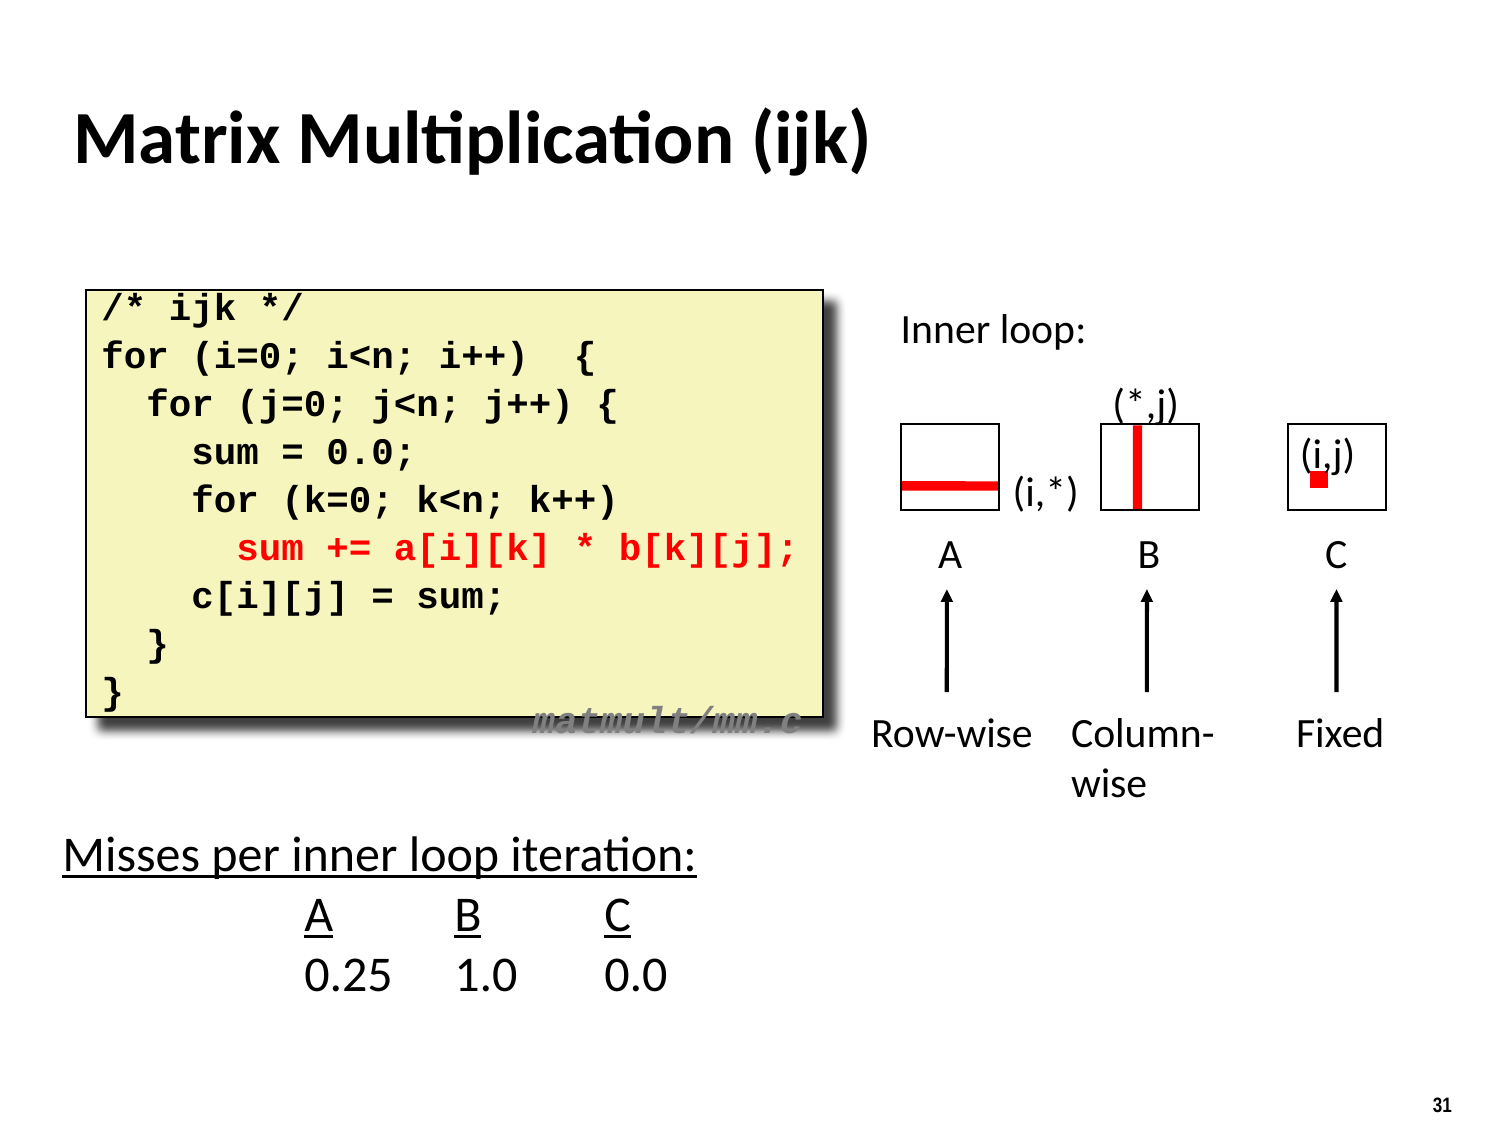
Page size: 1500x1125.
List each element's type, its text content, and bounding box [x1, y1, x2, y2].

title Matrix Multiplication (ijk) [58, 71, 1305, 197]
text_box [1140, 589, 1154, 693]
text_box (i,j) [1285, 419, 1371, 485]
text_box [1330, 589, 1343, 693]
text_box Column- wise [1056, 698, 1230, 813]
text_box Misses per inner loop iteration: A B C 0.25 1.0 0.0 [47, 814, 880, 1014]
text_box [940, 589, 954, 693]
text_box [901, 424, 999, 510]
text_box [1288, 424, 1387, 510]
text_box Fixed [1281, 698, 1400, 763]
text_box /* ijk */ for (i=0; i<n; i++) { for (j=0; j<n; j++) { sum = 0.0; for (k=0; k<n; k++) sum += a[i][k] * b[k][j]; c[i][j] = sum; } } [86, 289, 824, 718]
text_box A [923, 519, 978, 585]
text_box Row-wise [856, 698, 1048, 763]
text_box B [1122, 519, 1176, 585]
text_box Inner loop: [885, 294, 1102, 360]
text_box (i,*) [997, 457, 1094, 522]
text_box matmult/mm.c [517, 692, 818, 750]
text_box [1100, 424, 1199, 510]
text_box C [1310, 519, 1363, 585]
text_box (*,j) [1097, 369, 1195, 435]
